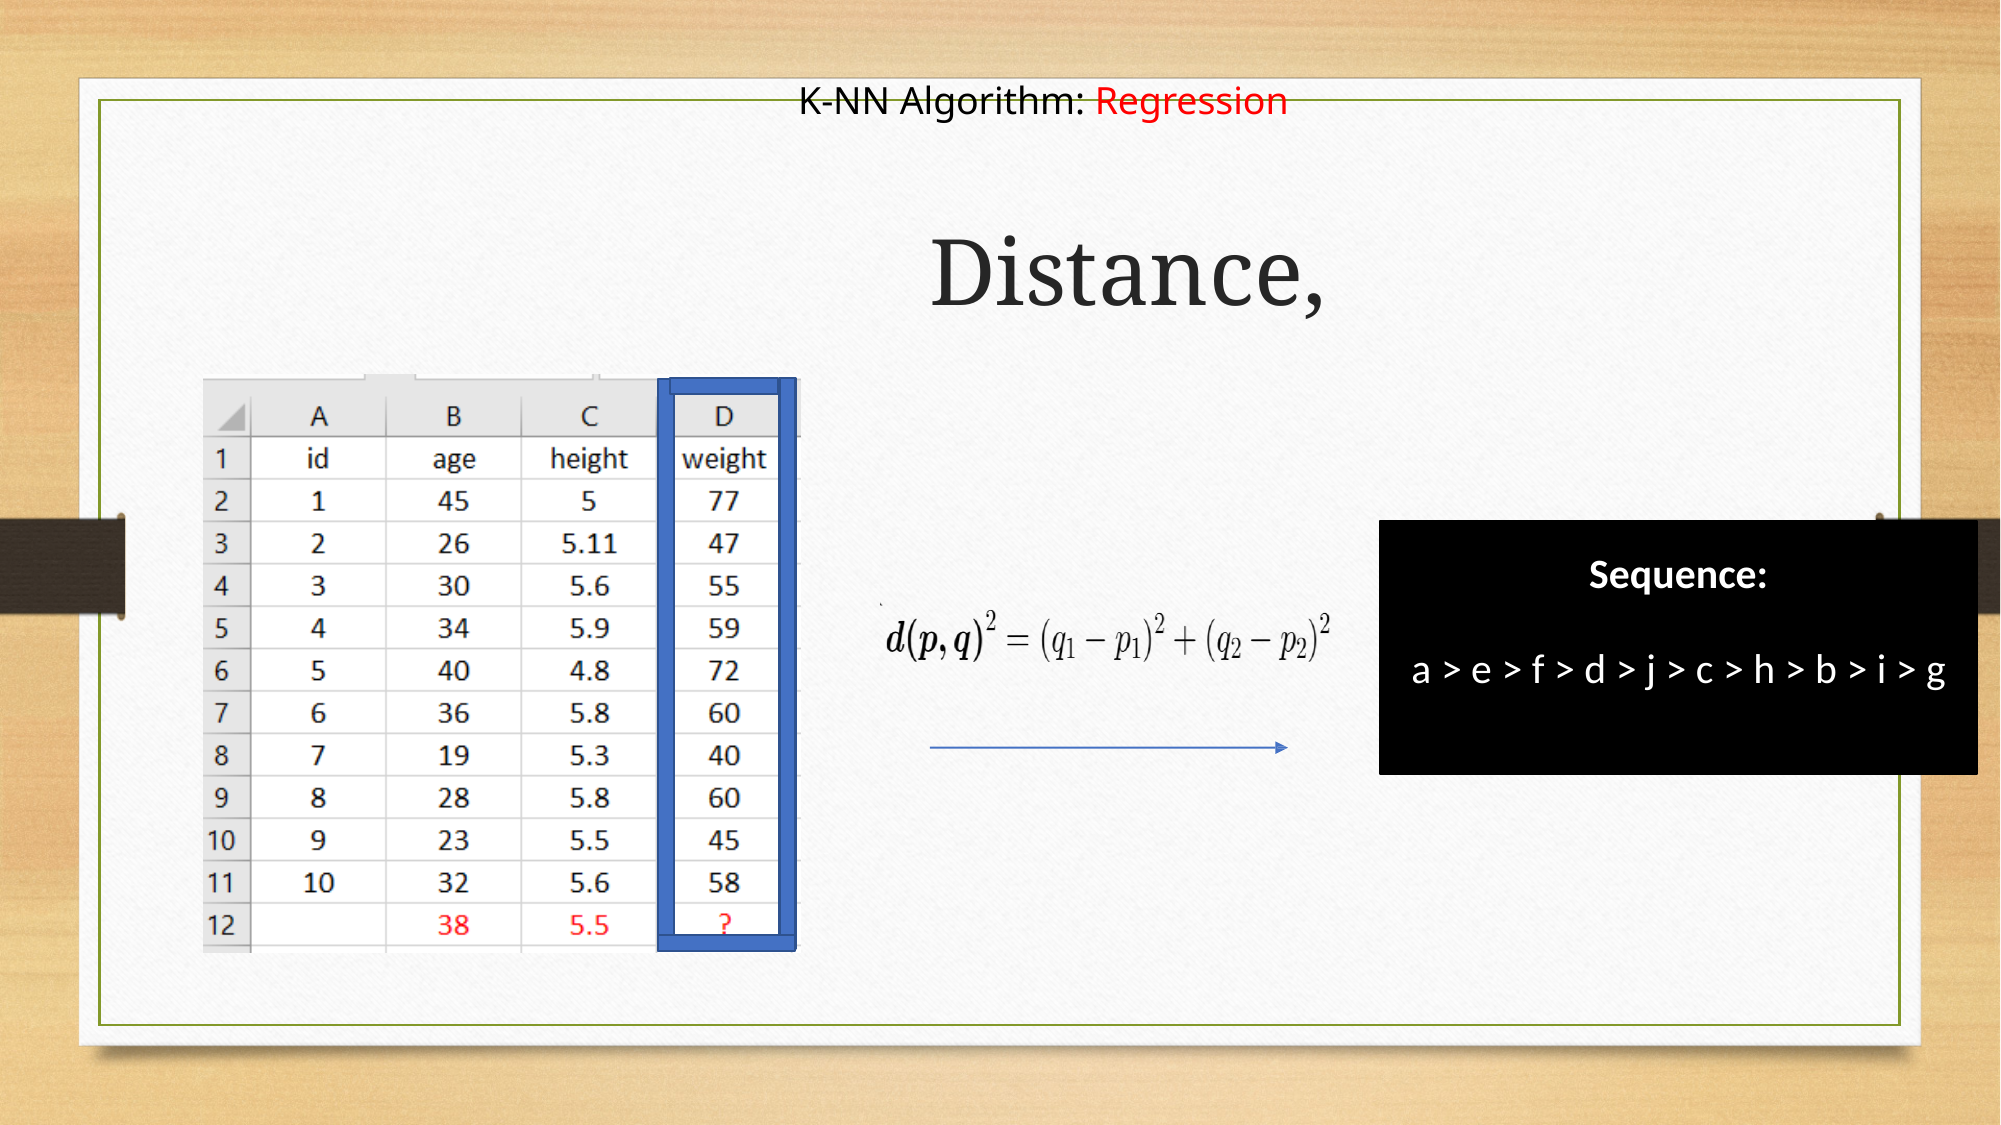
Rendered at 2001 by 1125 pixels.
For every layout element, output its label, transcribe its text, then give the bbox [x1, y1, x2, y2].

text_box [203, 374, 802, 953]
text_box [1378, 519, 1979, 776]
text_box [929, 741, 1288, 754]
picture [0, 0, 2001, 1125]
text_box K-NN Algorithm: Regression [796, 75, 1342, 123]
title Distance, [212, 172, 1788, 364]
